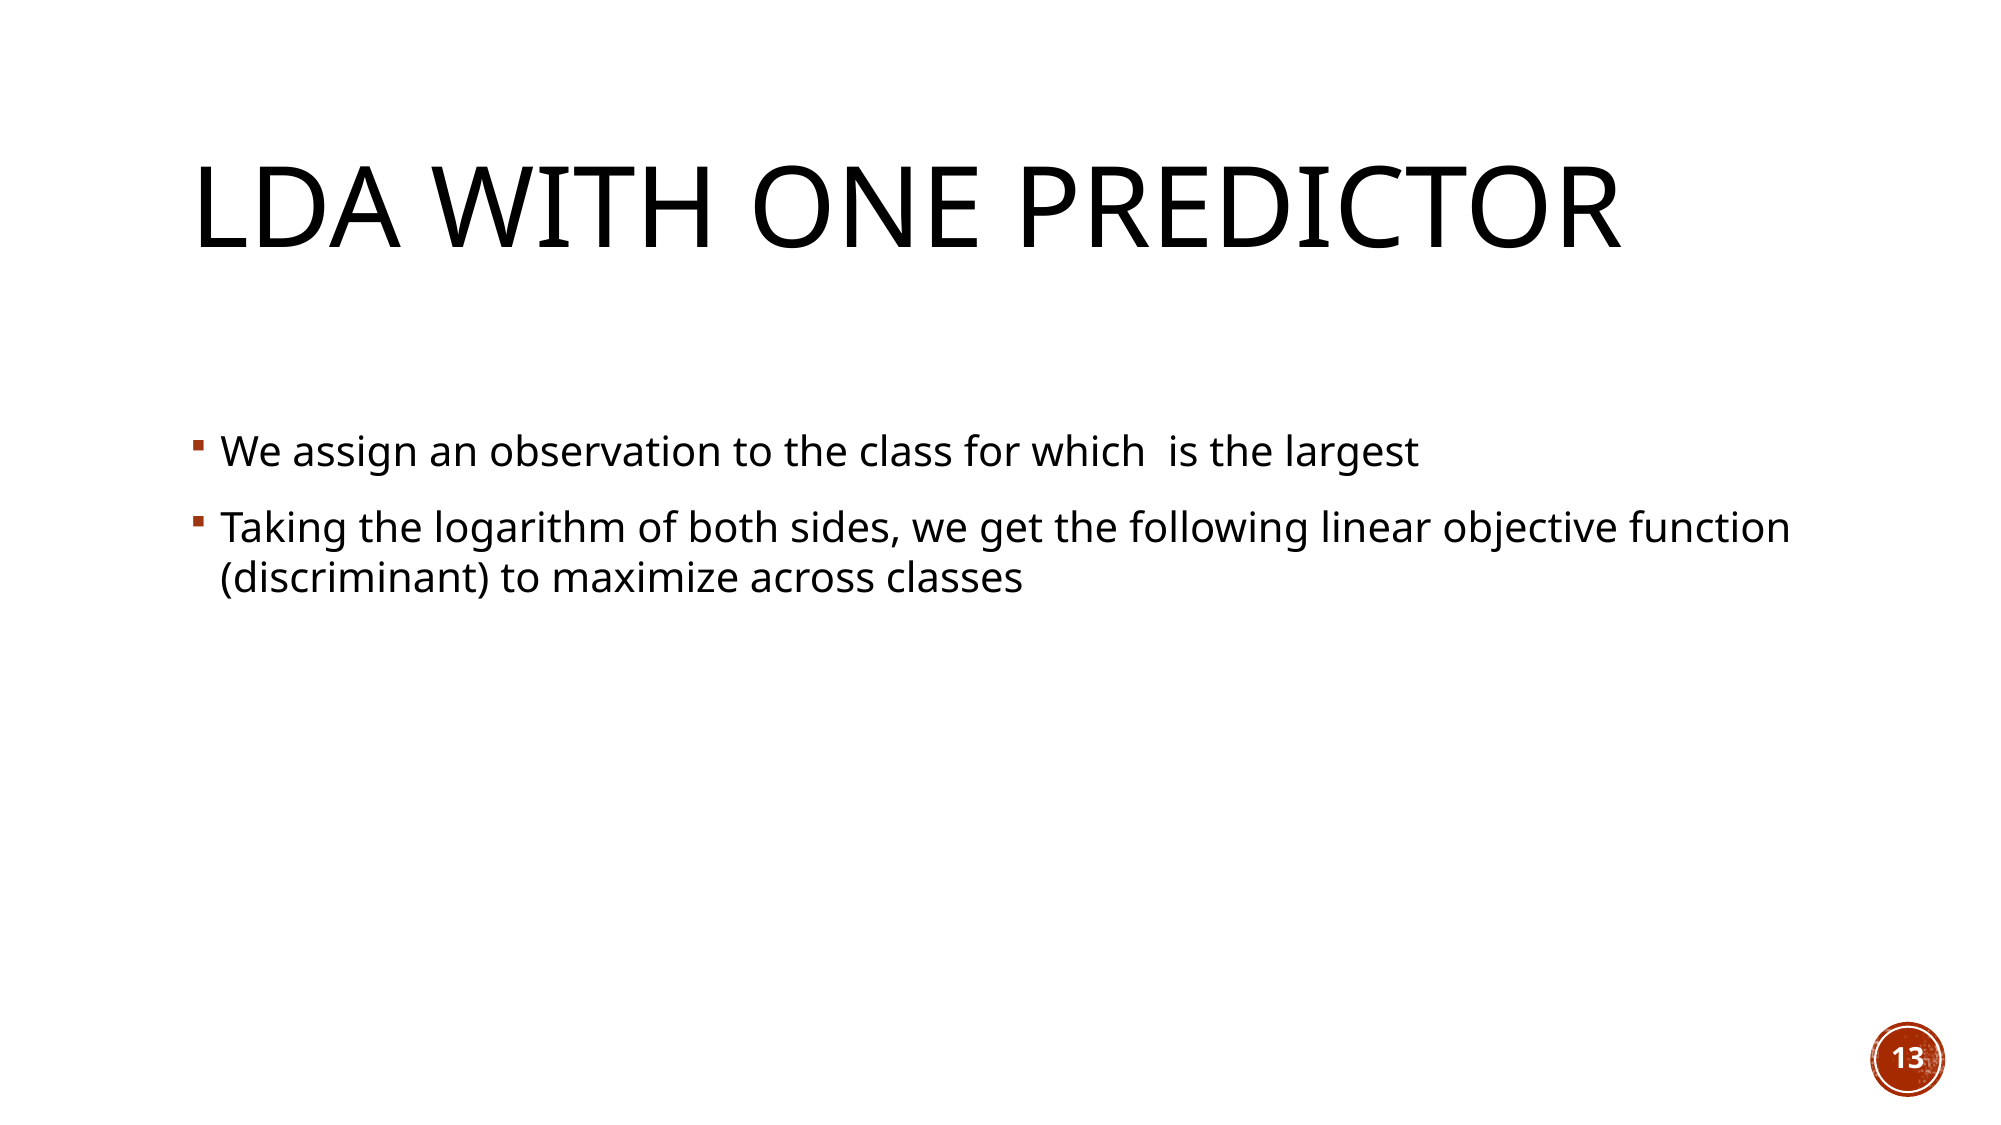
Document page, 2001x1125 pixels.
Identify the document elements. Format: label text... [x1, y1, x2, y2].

slide_number 13 [1855, 1028, 1961, 1089]
title LDA with One Predictor [175, 79, 1826, 344]
